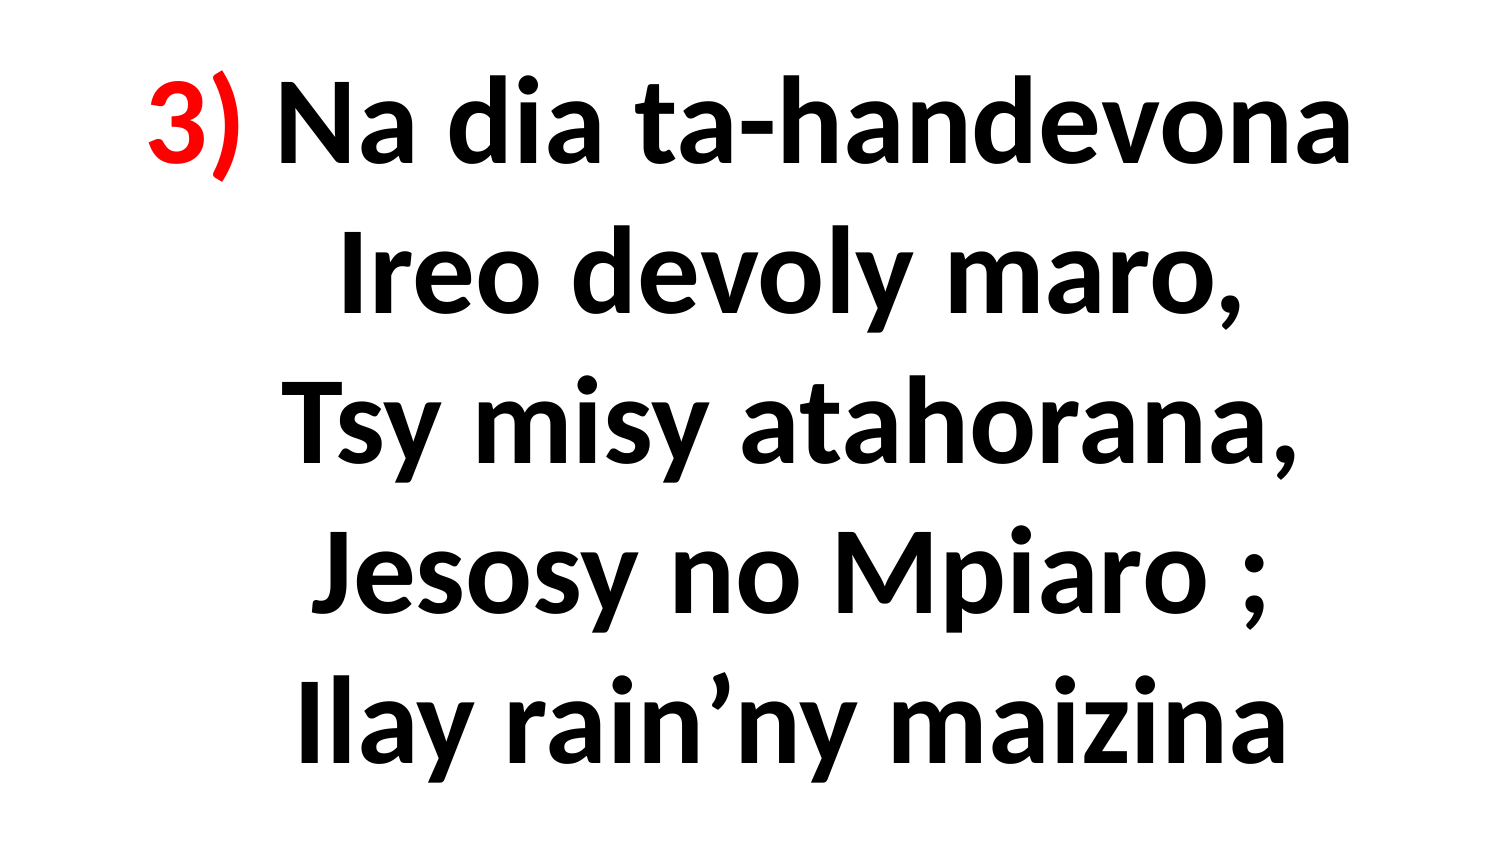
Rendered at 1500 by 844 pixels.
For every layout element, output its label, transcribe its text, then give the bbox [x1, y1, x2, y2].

title 3) Na dia ta-handevona Ireo devoly maro, Tsy misy atahorana, Jesosy no Mpiaro ; Ilay rain’ny maizina [0, 327, 1500, 499]
